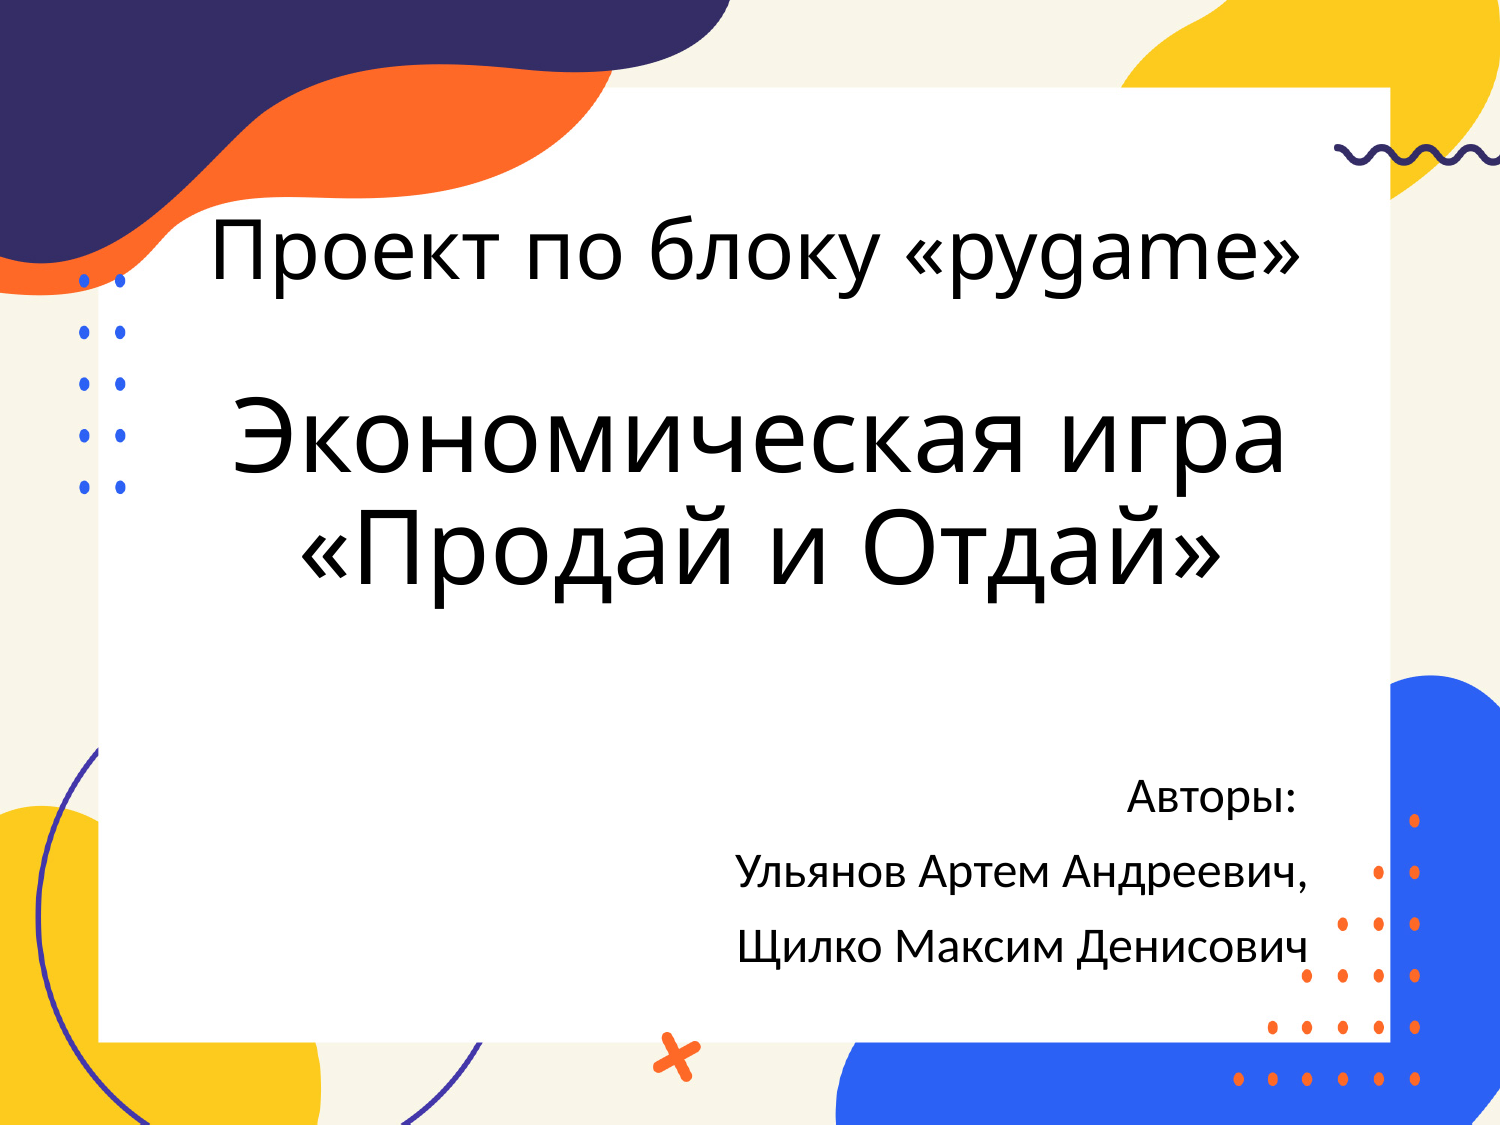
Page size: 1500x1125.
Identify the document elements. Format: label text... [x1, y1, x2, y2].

subtitle Авторы: Ульянов Артем Андреевич, Щилко Максим Денисович [199, 761, 1325, 1034]
text_box Экономическая игра «Продай и Отдай» [199, 316, 1325, 615]
picture [0, 0, 1500, 1125]
title Проект по блоку «pygame» [105, 140, 1407, 305]
